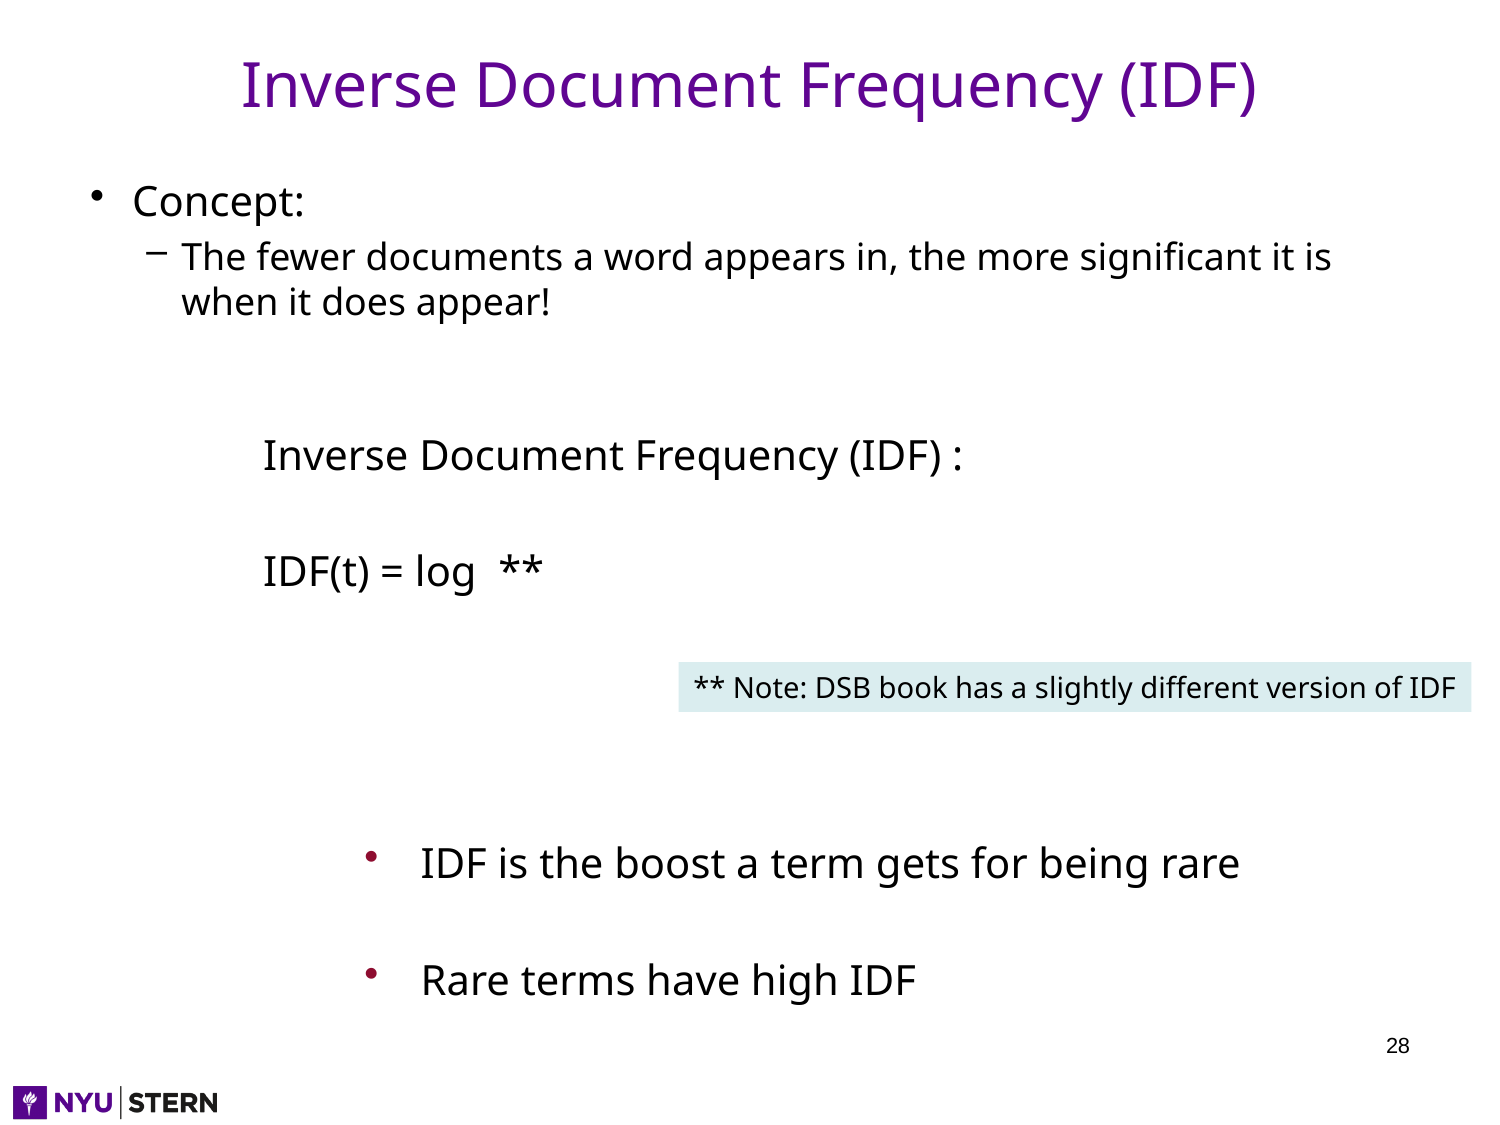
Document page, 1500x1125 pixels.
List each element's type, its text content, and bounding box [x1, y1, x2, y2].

list Concept: The fewer documents a word appears in, the more significant it is when it does appear! [75, 167, 1406, 453]
picture [0, 1038, 230, 1125]
slide_number 28 [1074, 1024, 1426, 1103]
title Inverse Document Frequency (IDF) [75, 22, 1425, 142]
text_box IDF is the boost a term gets for being rare Rare terms have high IDF [349, 829, 1256, 1011]
text_box ** Note: DSB book has a slightly different version of IDF [678, 662, 1472, 712]
